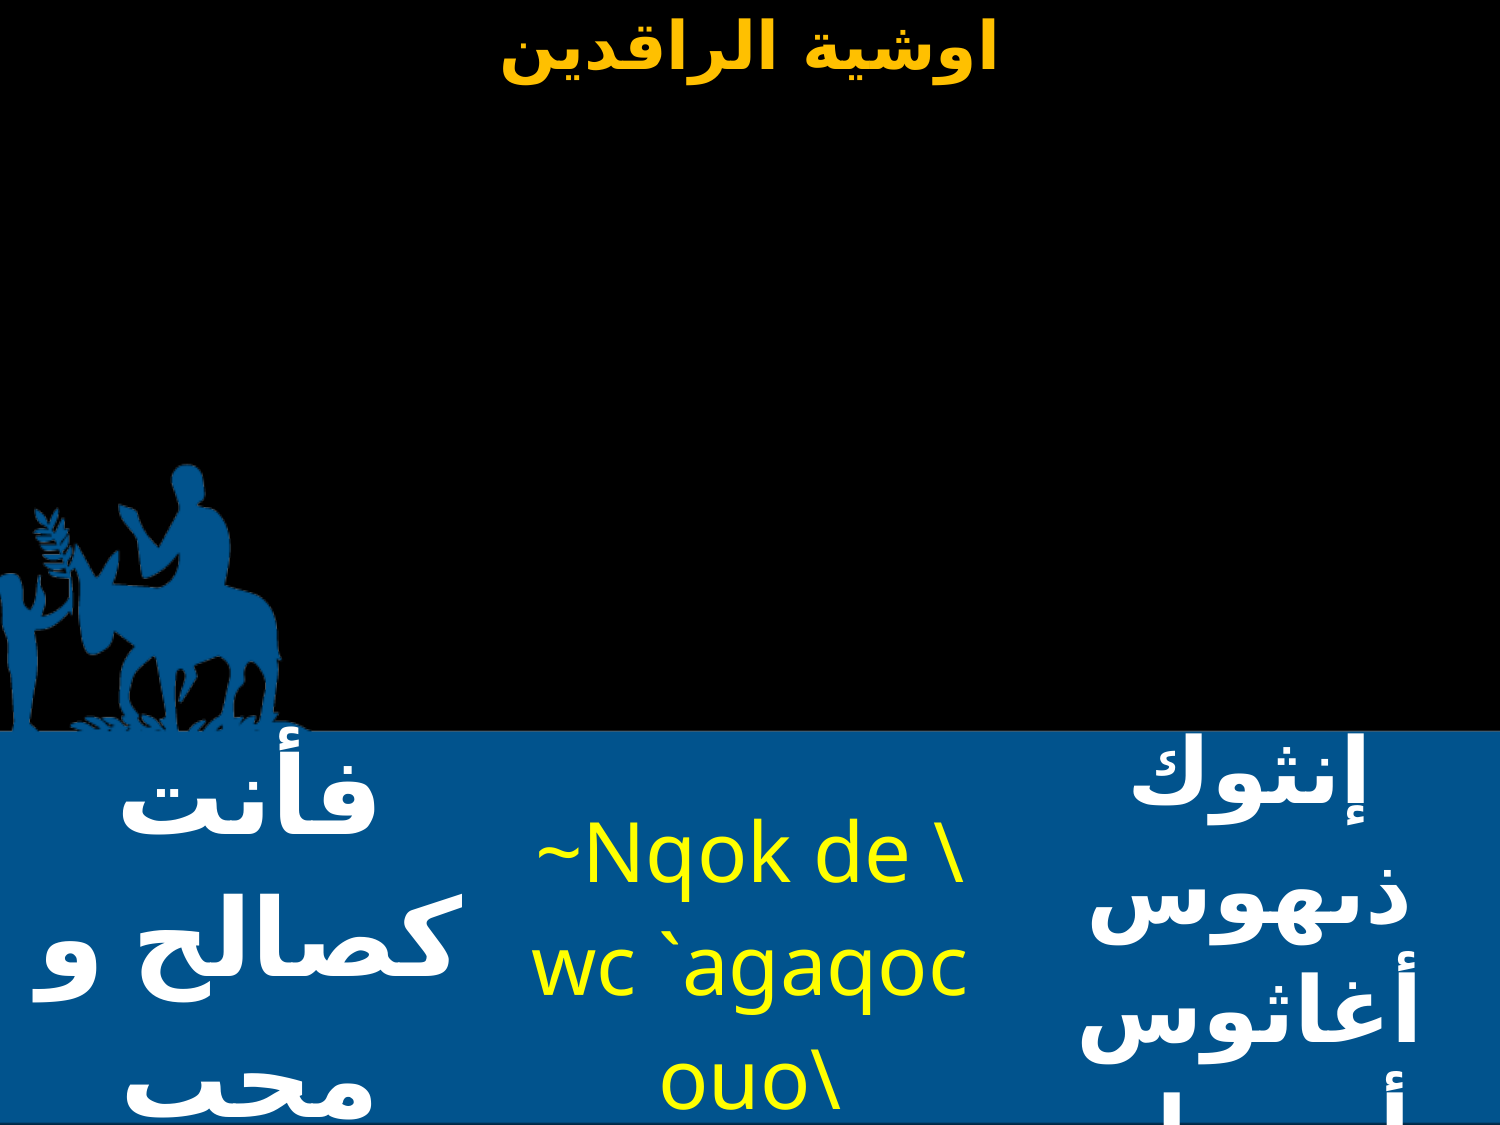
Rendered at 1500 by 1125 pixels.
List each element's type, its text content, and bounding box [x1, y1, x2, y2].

picture [0, 338, 1500, 713]
table_header ~Nqok de \wc `agaqoc ouo\ `mmairwmi [500, 713, 1000, 1125]
table_header إنثوك ذىهوس أغاثوس أووه إم ماى رومى [1000, 713, 1500, 1125]
table_header فأنت كصالح و محب البشر [0, 713, 500, 1125]
